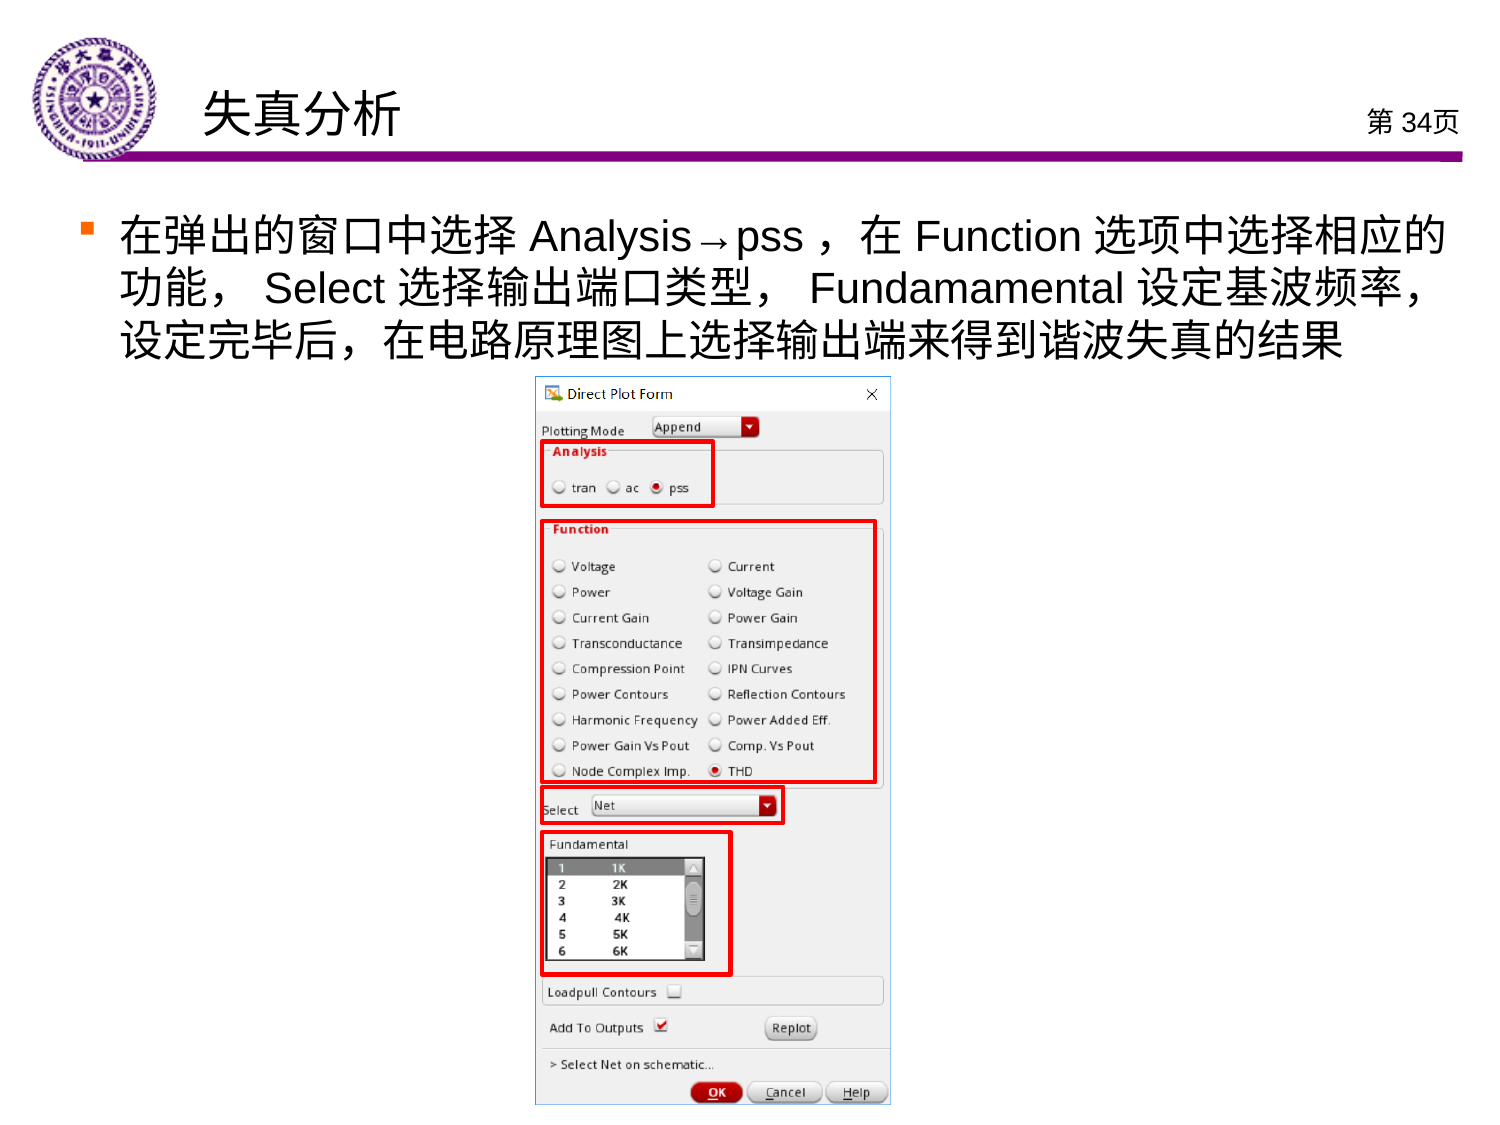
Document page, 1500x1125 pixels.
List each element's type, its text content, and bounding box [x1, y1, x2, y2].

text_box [535, 376, 891, 1105]
list 在弹出的窗口中选择Analysis→pss，在Function选项中选择相应的功能，Select选择输出端口类型，Fundamamental设定基波频率，设定完毕后，在电路原理图上选择输出端来得到谐波失真的结果 [62, 199, 1463, 989]
slide_number 第34页 [1099, 96, 1476, 176]
picture [31, 24, 163, 172]
title 失真分析 [187, 62, 1238, 163]
